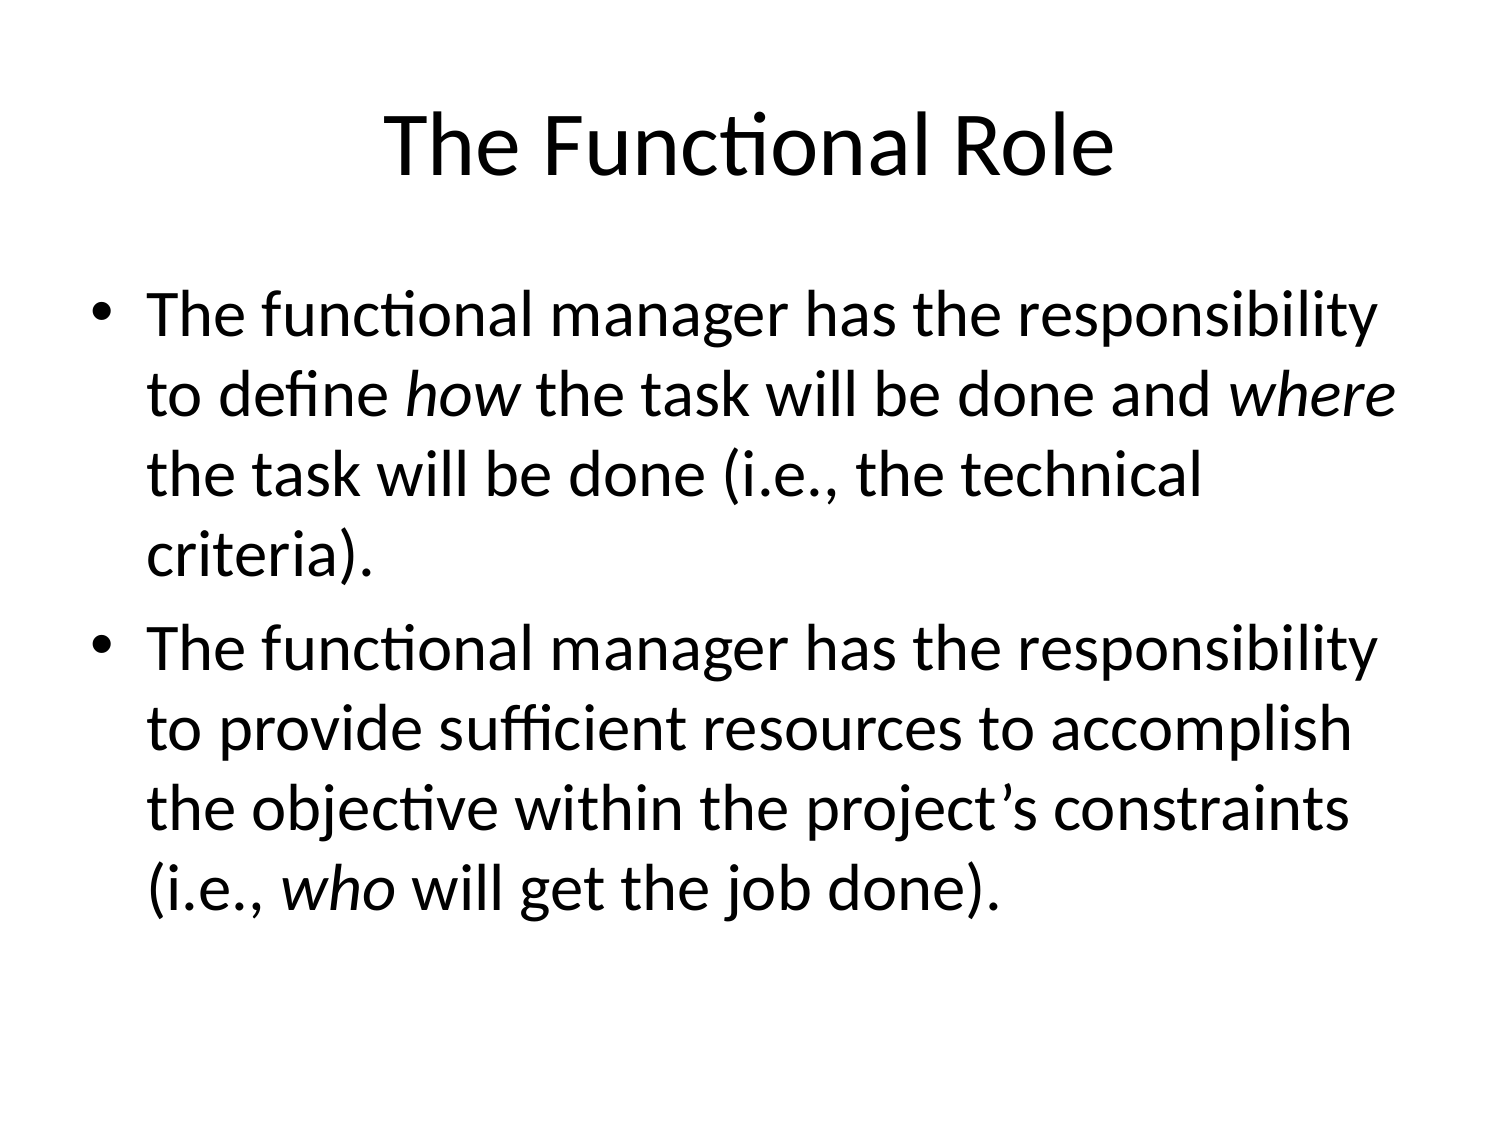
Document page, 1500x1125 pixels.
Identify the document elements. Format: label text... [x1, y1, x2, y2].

title The Functional Role [75, 45, 1425, 233]
list The functional manager has the responsibility to define how the task will be done and where the task will be done (i.e., the technical criteria). The functional manager has the responsibility to provide sufficient resources to accomplish the objective within the project’s constraints (i.e., who will get the job done). [75, 262, 1425, 1005]
